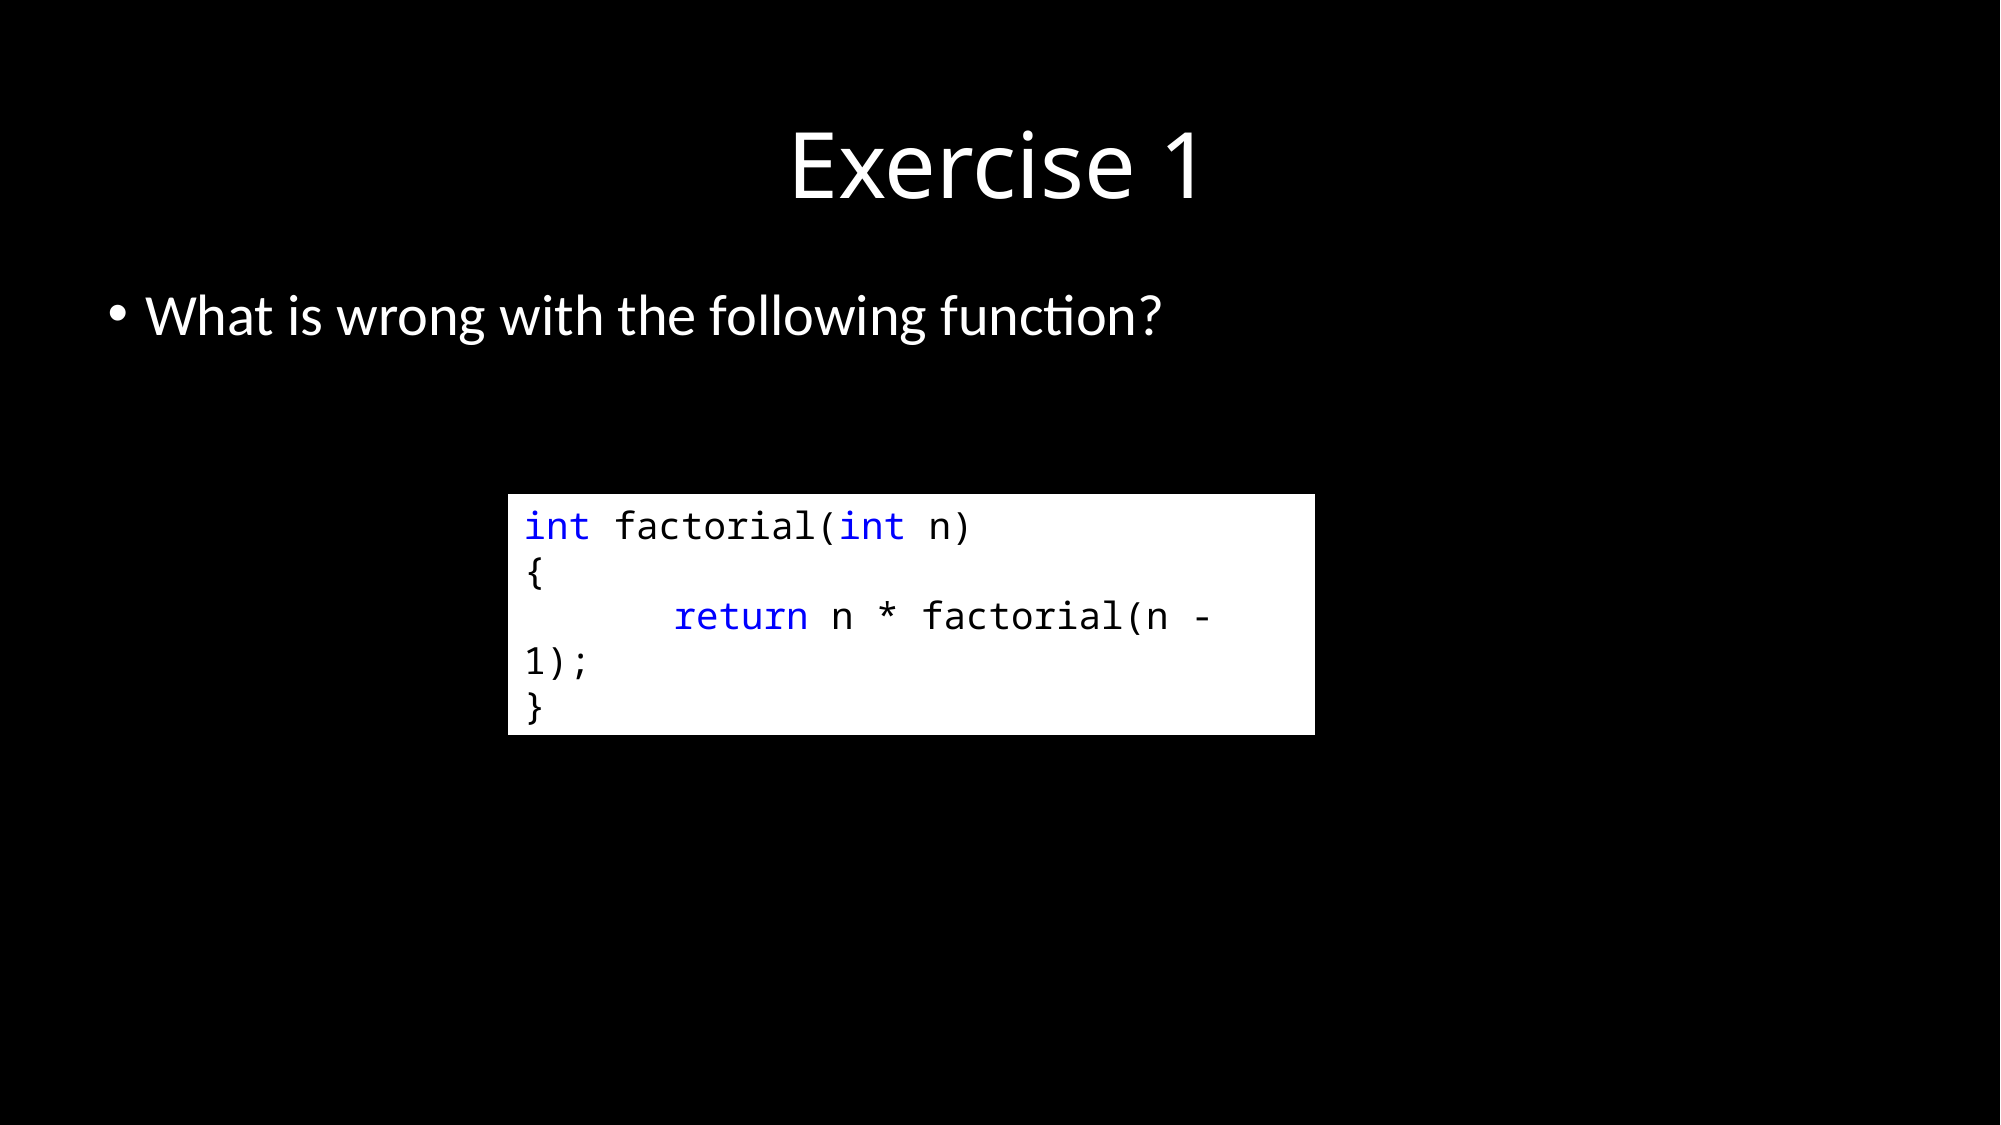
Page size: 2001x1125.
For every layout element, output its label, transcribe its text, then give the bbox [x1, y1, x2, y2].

title Exercise 1 [137, 59, 1863, 277]
list What is wrong with the following function? [92, 277, 1863, 1014]
text_box int factorial(int n) { return n * factorial(n - 1); } [508, 494, 1315, 735]
